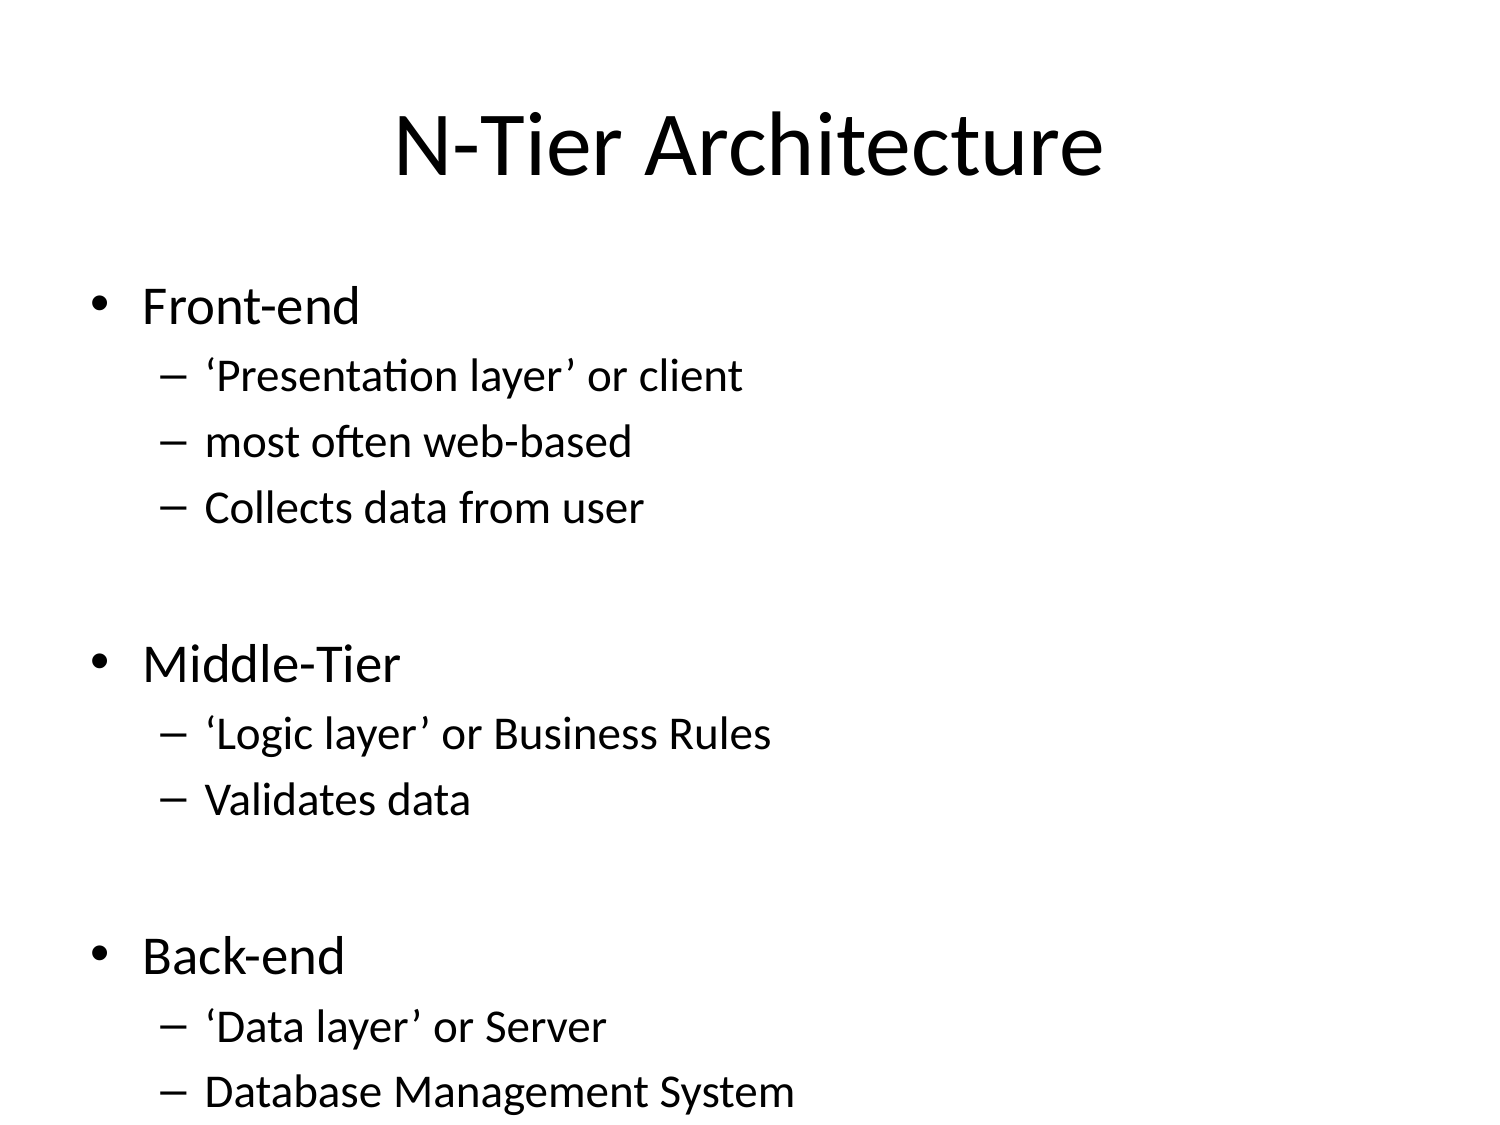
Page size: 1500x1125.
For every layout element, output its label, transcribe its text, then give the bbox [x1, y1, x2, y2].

title N-Tier Architecture [75, 45, 1425, 233]
list Front-end ‘Presentation layer’ or client most often web-based Collects data from user Middle-Tier ‘Logic layer’ or Business Rules Validates data Back-end ‘Data layer’ or Server Database Management System [75, 262, 1425, 1125]
